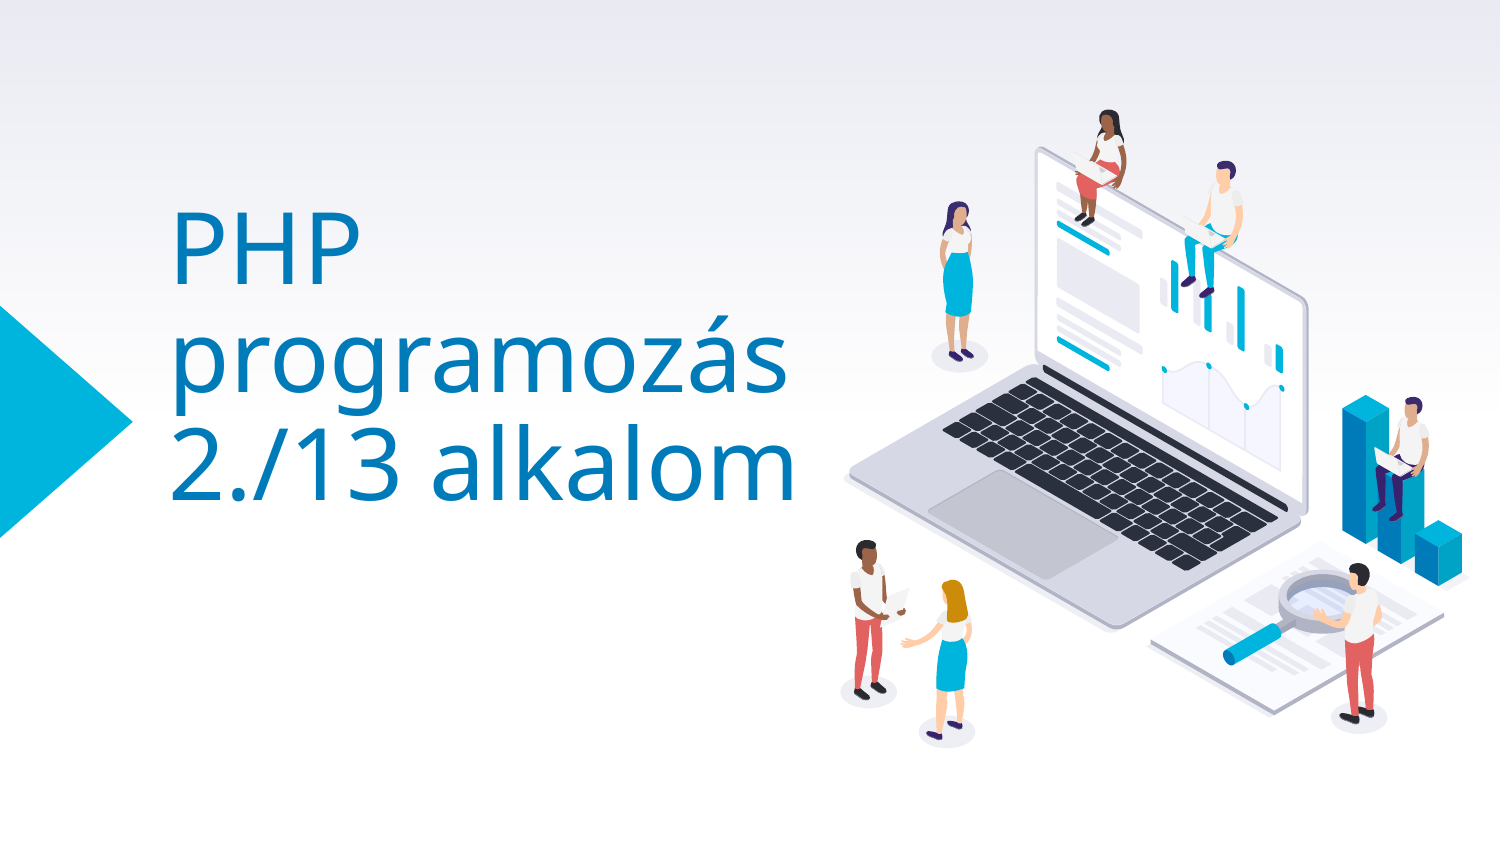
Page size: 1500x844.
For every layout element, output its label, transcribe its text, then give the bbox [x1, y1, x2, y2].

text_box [839, 109, 1471, 749]
title PHP programozás 2./13 alkalom [168, 162, 834, 558]
